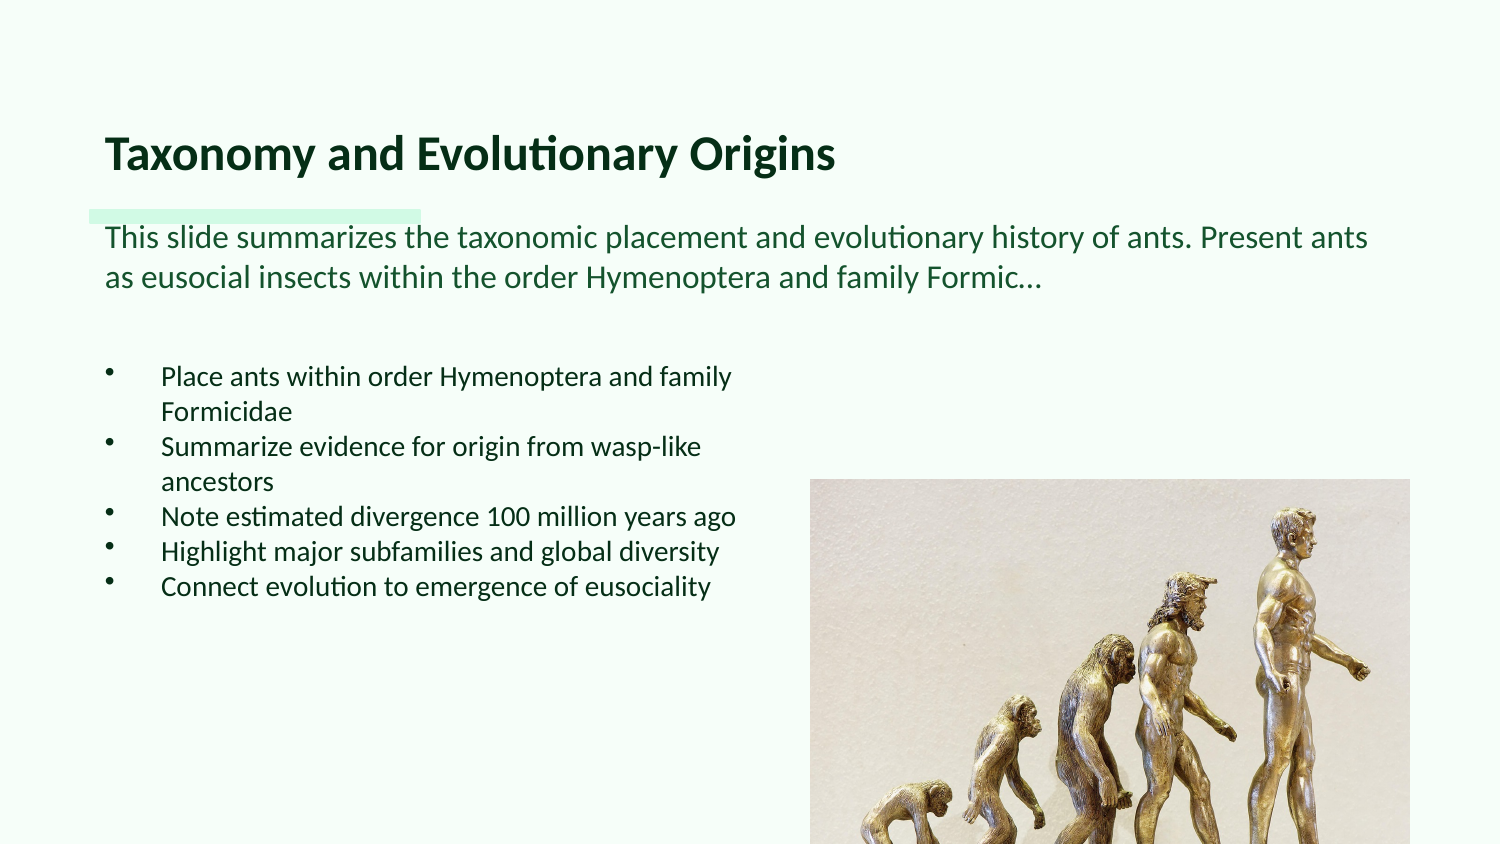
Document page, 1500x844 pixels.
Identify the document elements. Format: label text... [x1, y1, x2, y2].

text_box This slide summarizes the taxonomic placement and evolutionary history of ants. Present ants as eusocial insects within the order Hymenoptera and family Formic… [89, 207, 1410, 303]
picture [809, 479, 1410, 844]
text_box Taxonomy and Evolutionary Origins [89, 104, 1410, 195]
text_box Place ants within order Hymenoptera and family Formicidae Summarize evidence for origin from wasp-like ancestors Note estimated divergence 100 million years ago Highlight major subfamilies and global diversity Connect evolution to emergence of eusociality [89, 350, 780, 610]
